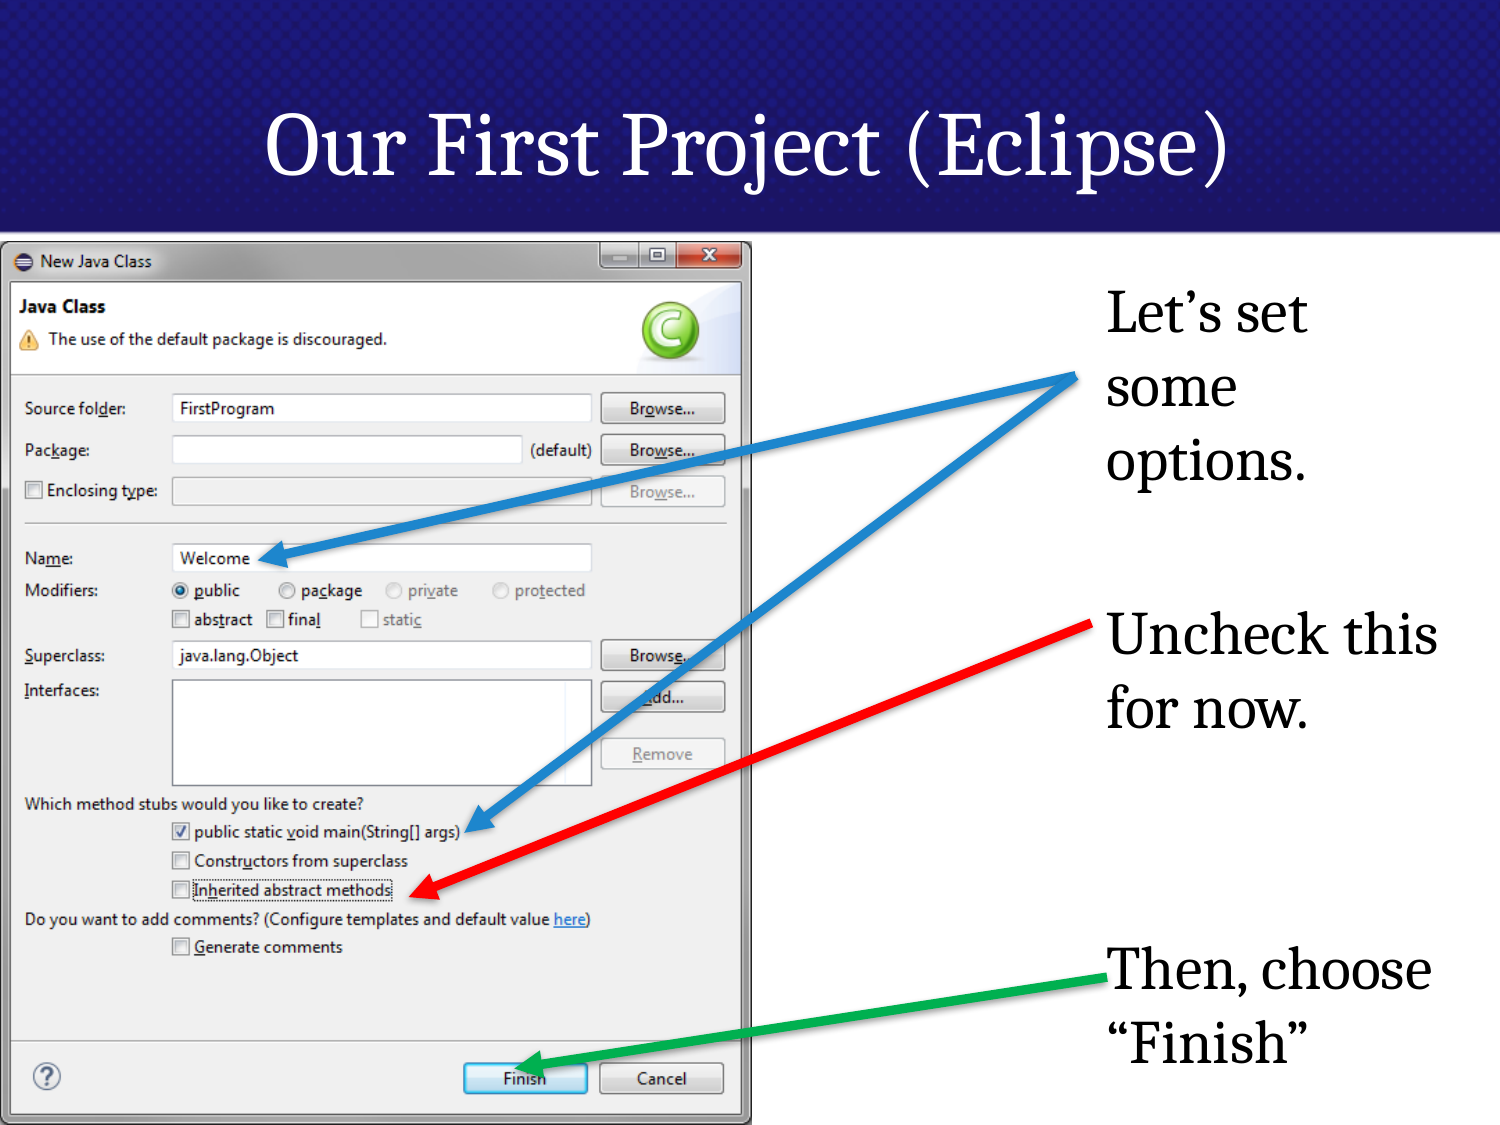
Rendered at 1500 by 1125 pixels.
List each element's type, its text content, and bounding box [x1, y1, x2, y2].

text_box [408, 622, 1092, 898]
picture [0, 0, 1500, 1125]
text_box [463, 375, 1076, 621]
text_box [257, 375, 462, 561]
list Let’s set some options. Uncheck this for now. Then, choose “Finish” [1091, 262, 1460, 1101]
title Our First Project (Eclipse) [75, 45, 1425, 233]
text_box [514, 976, 1108, 1069]
